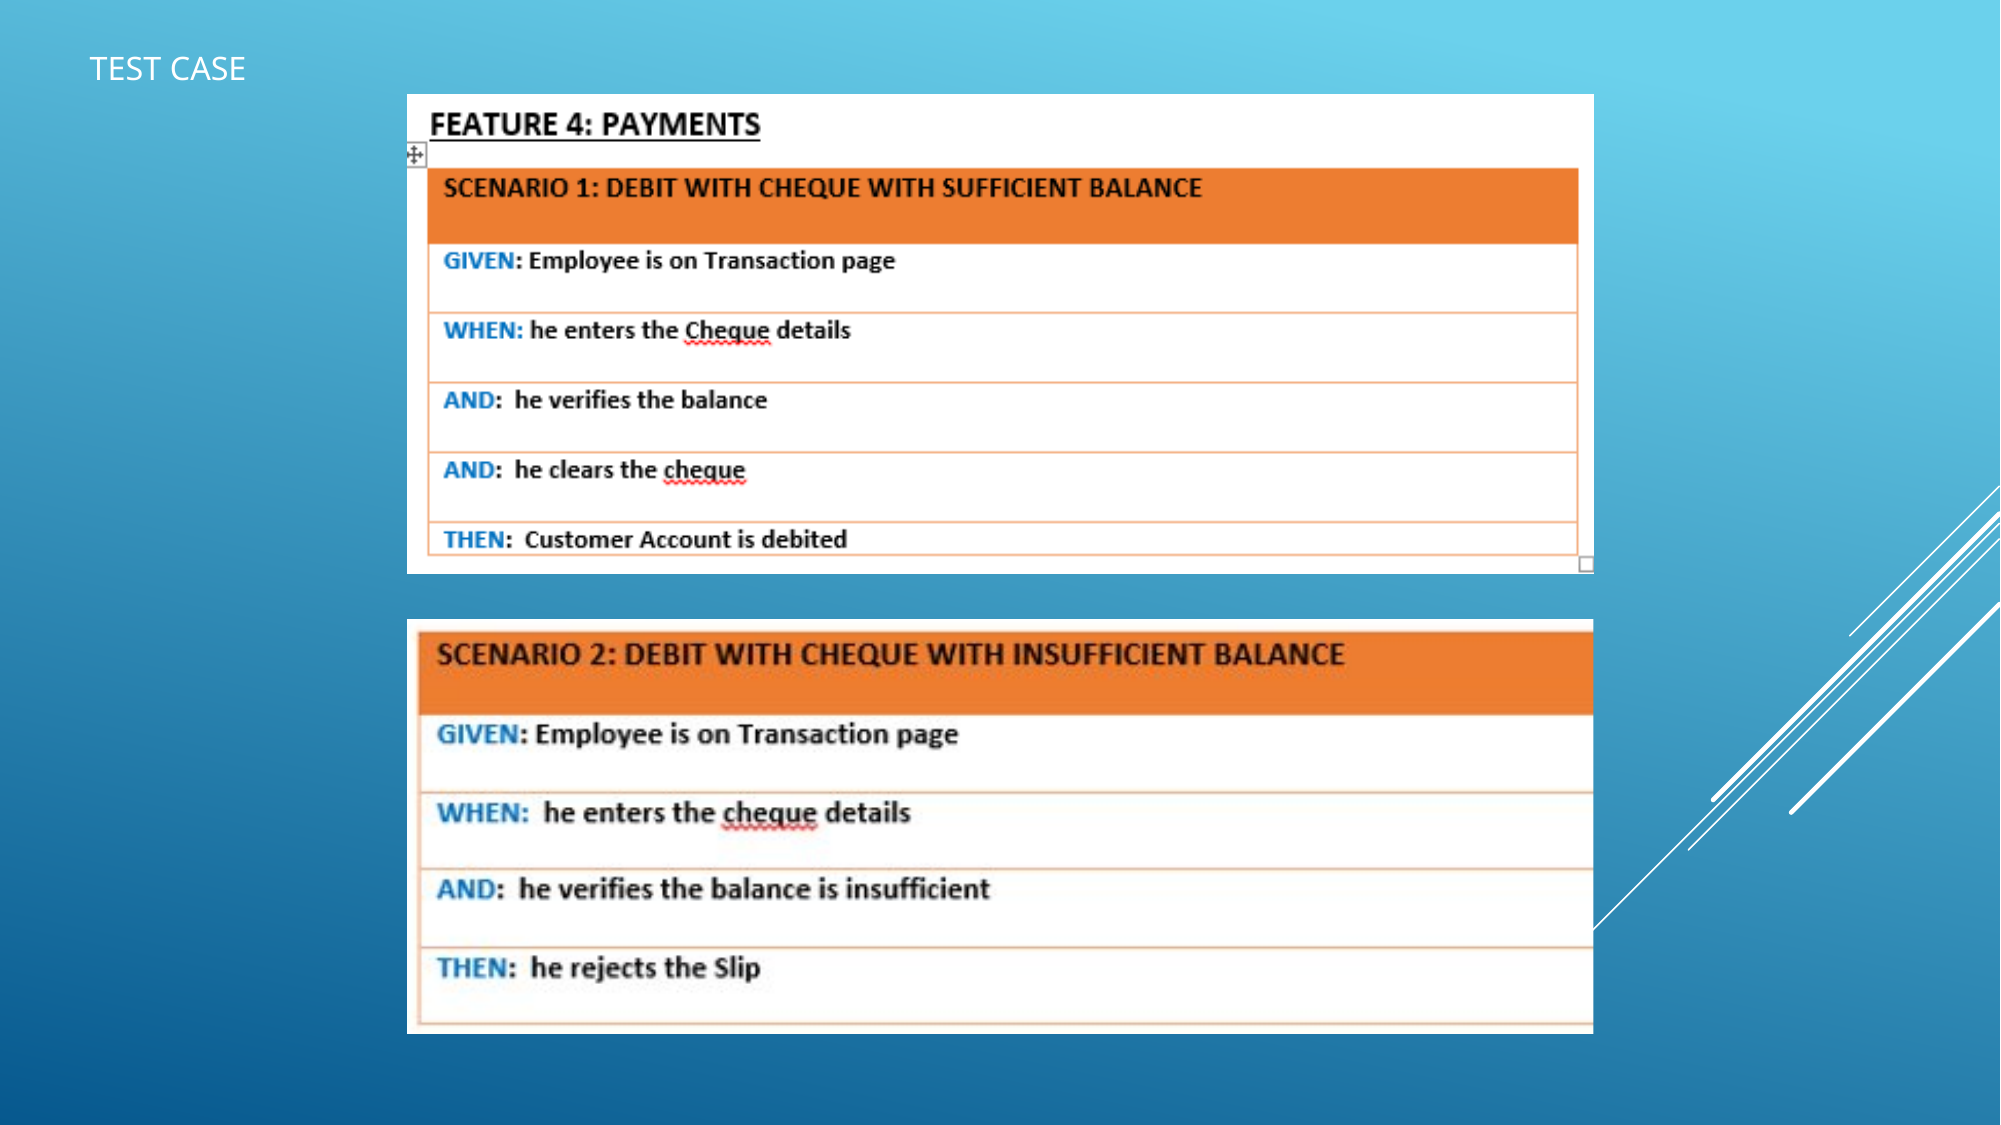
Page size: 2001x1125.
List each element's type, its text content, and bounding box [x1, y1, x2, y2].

picture [406, 94, 1595, 574]
title Test Case [74, 40, 435, 95]
picture [406, 619, 1594, 1035]
